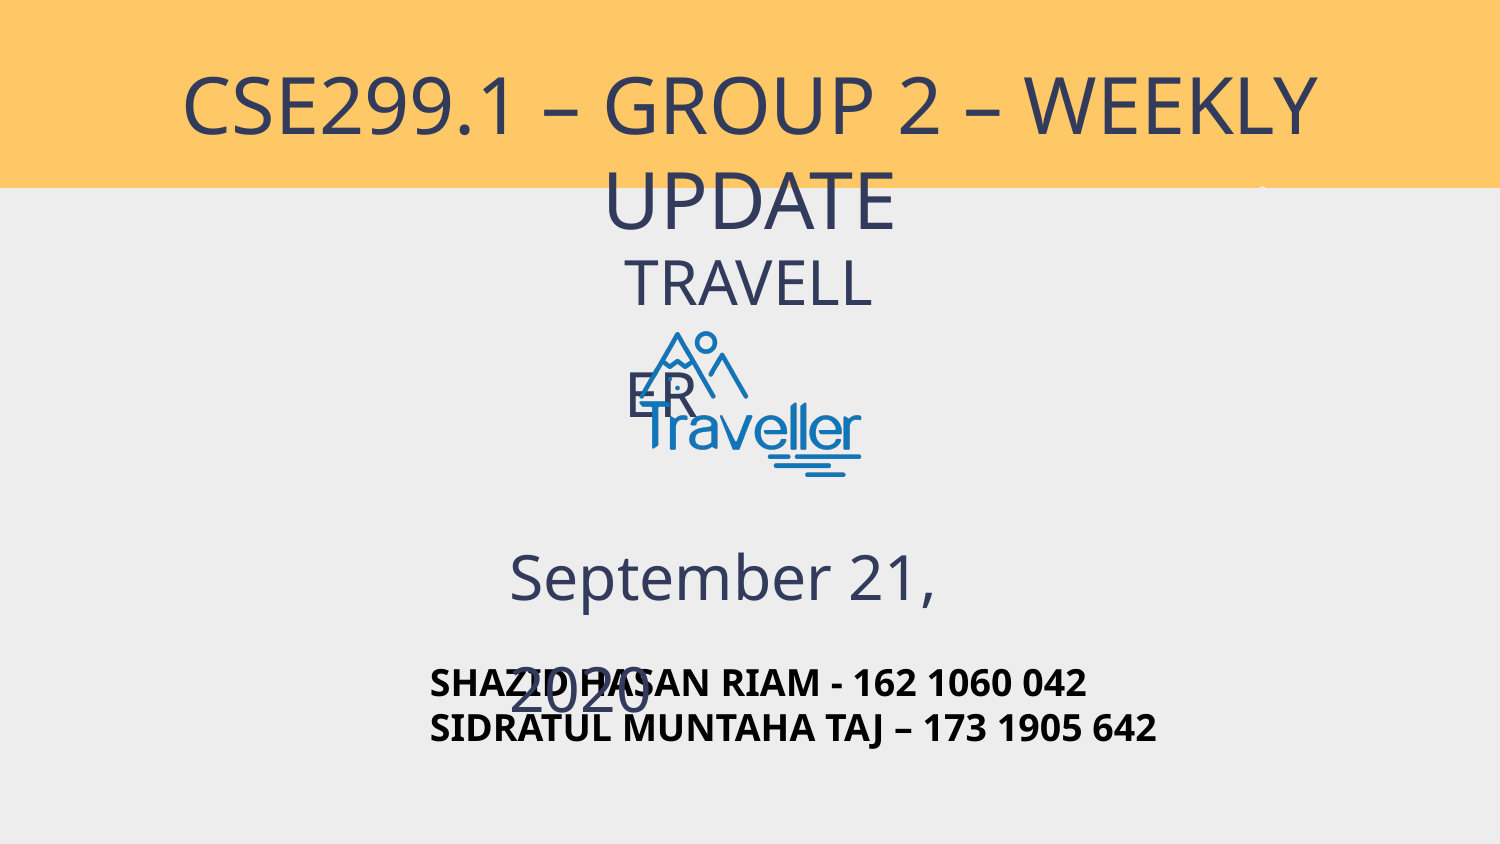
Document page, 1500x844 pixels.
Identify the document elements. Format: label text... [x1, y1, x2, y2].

text_box TRAVELLER [609, 197, 890, 438]
picture [624, 277, 876, 530]
text_box SHAZID HASAN RIAM - 162 1060 042 SIDRATUL MUNTAHA TAJ – 173 1905 642 [415, 651, 1173, 802]
text_box September 21, 2020 [494, 492, 1094, 733]
title CSE299.1 – GROUP 2 – WEEKLY UPDATE [116, 40, 1383, 157]
